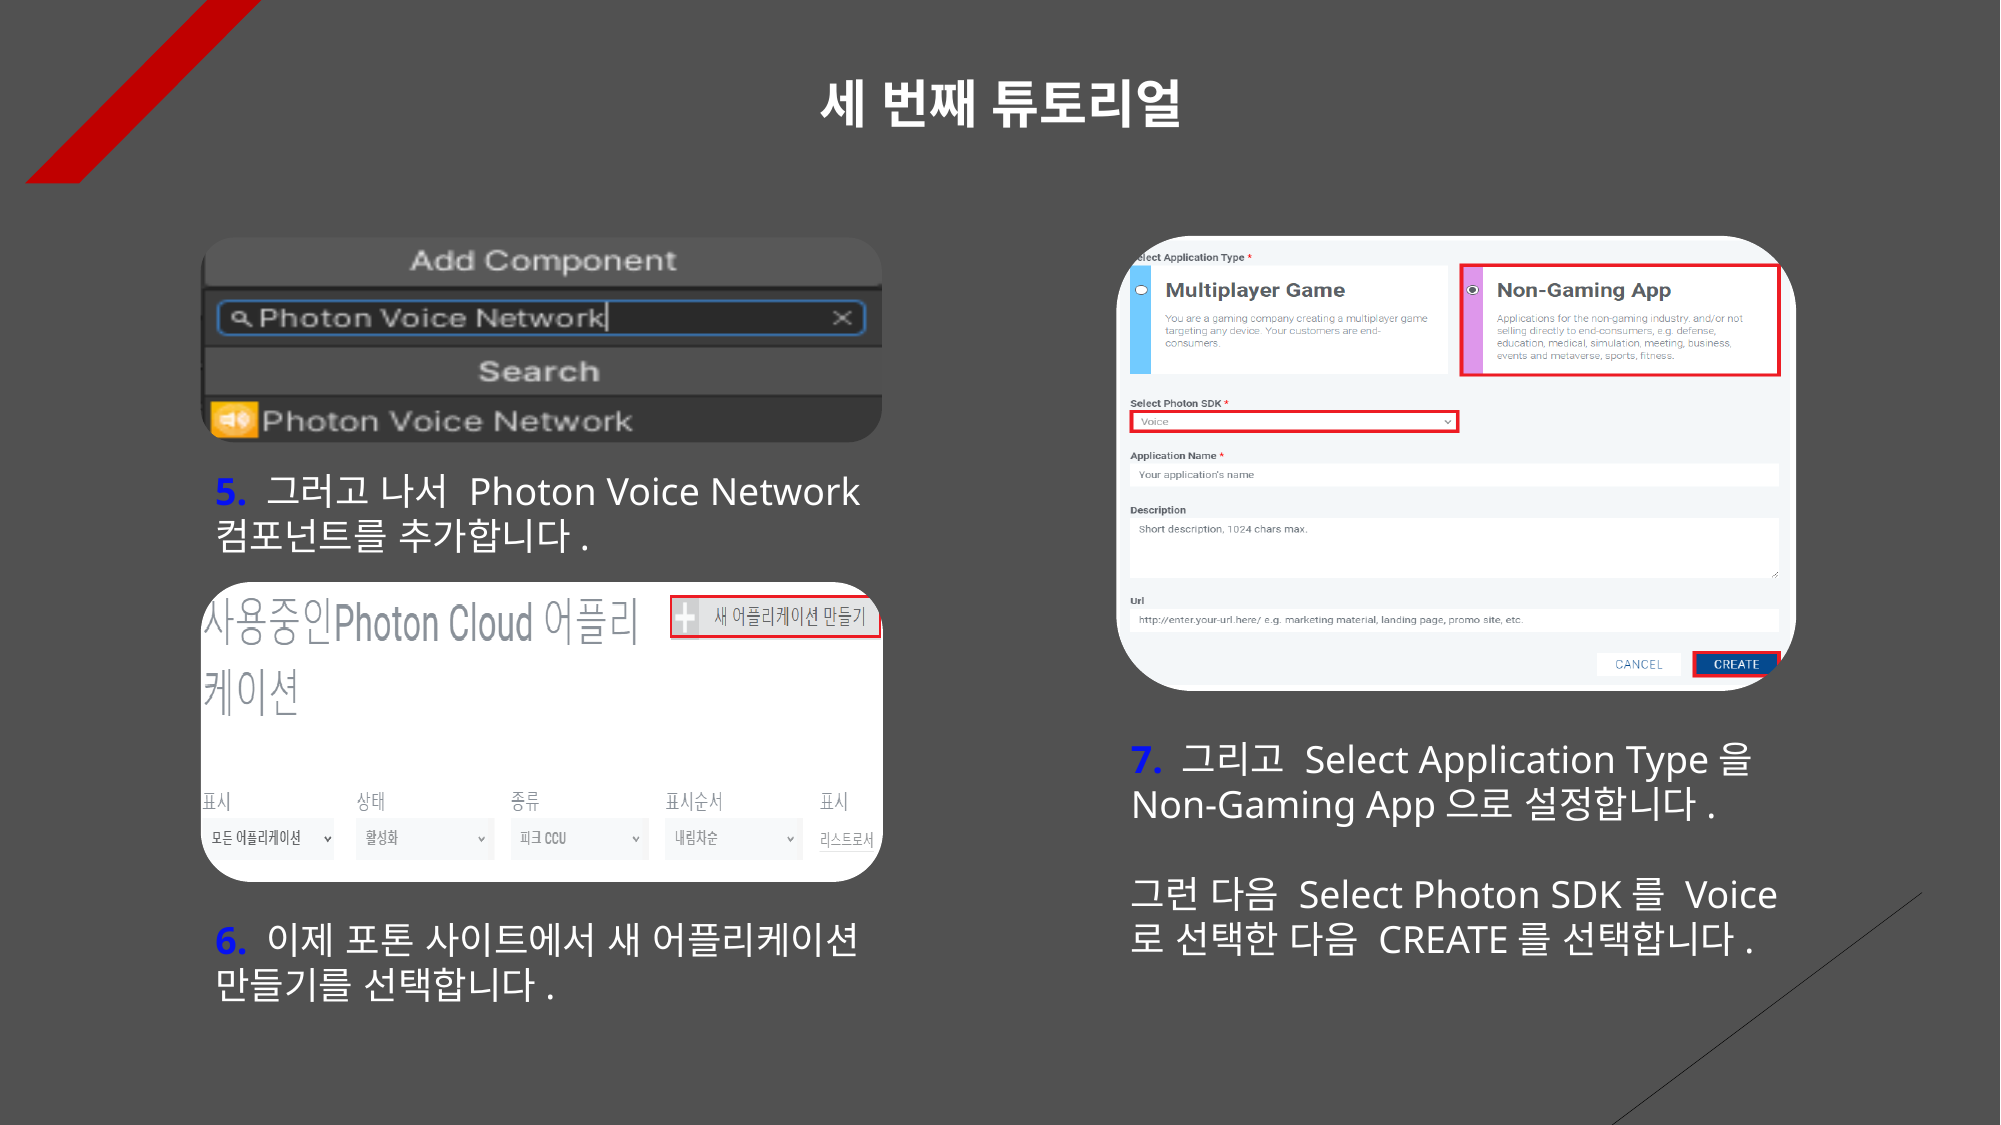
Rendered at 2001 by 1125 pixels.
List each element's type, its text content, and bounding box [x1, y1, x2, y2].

text_box 세 번째 튜토리얼 [713, 64, 1289, 142]
picture [200, 237, 882, 443]
text_box 6. 이제 포톤 사이트에서 새 어플리케이션 만들기를 선택합니다. [200, 909, 882, 1015]
text_box 5. 그러고 나서 Photon Voice Network 컴포넌트를 추가합니다. [200, 460, 882, 566]
text_box 7. 그리고 Select Application Type을 Non-Gaming App으로 설정합니다. 그런 다음 Select Photon SDK를 Voice로 선택한 다음 CREATE를 선택합니다. [1116, 728, 1795, 969]
picture [1116, 235, 1797, 691]
picture [200, 582, 883, 882]
